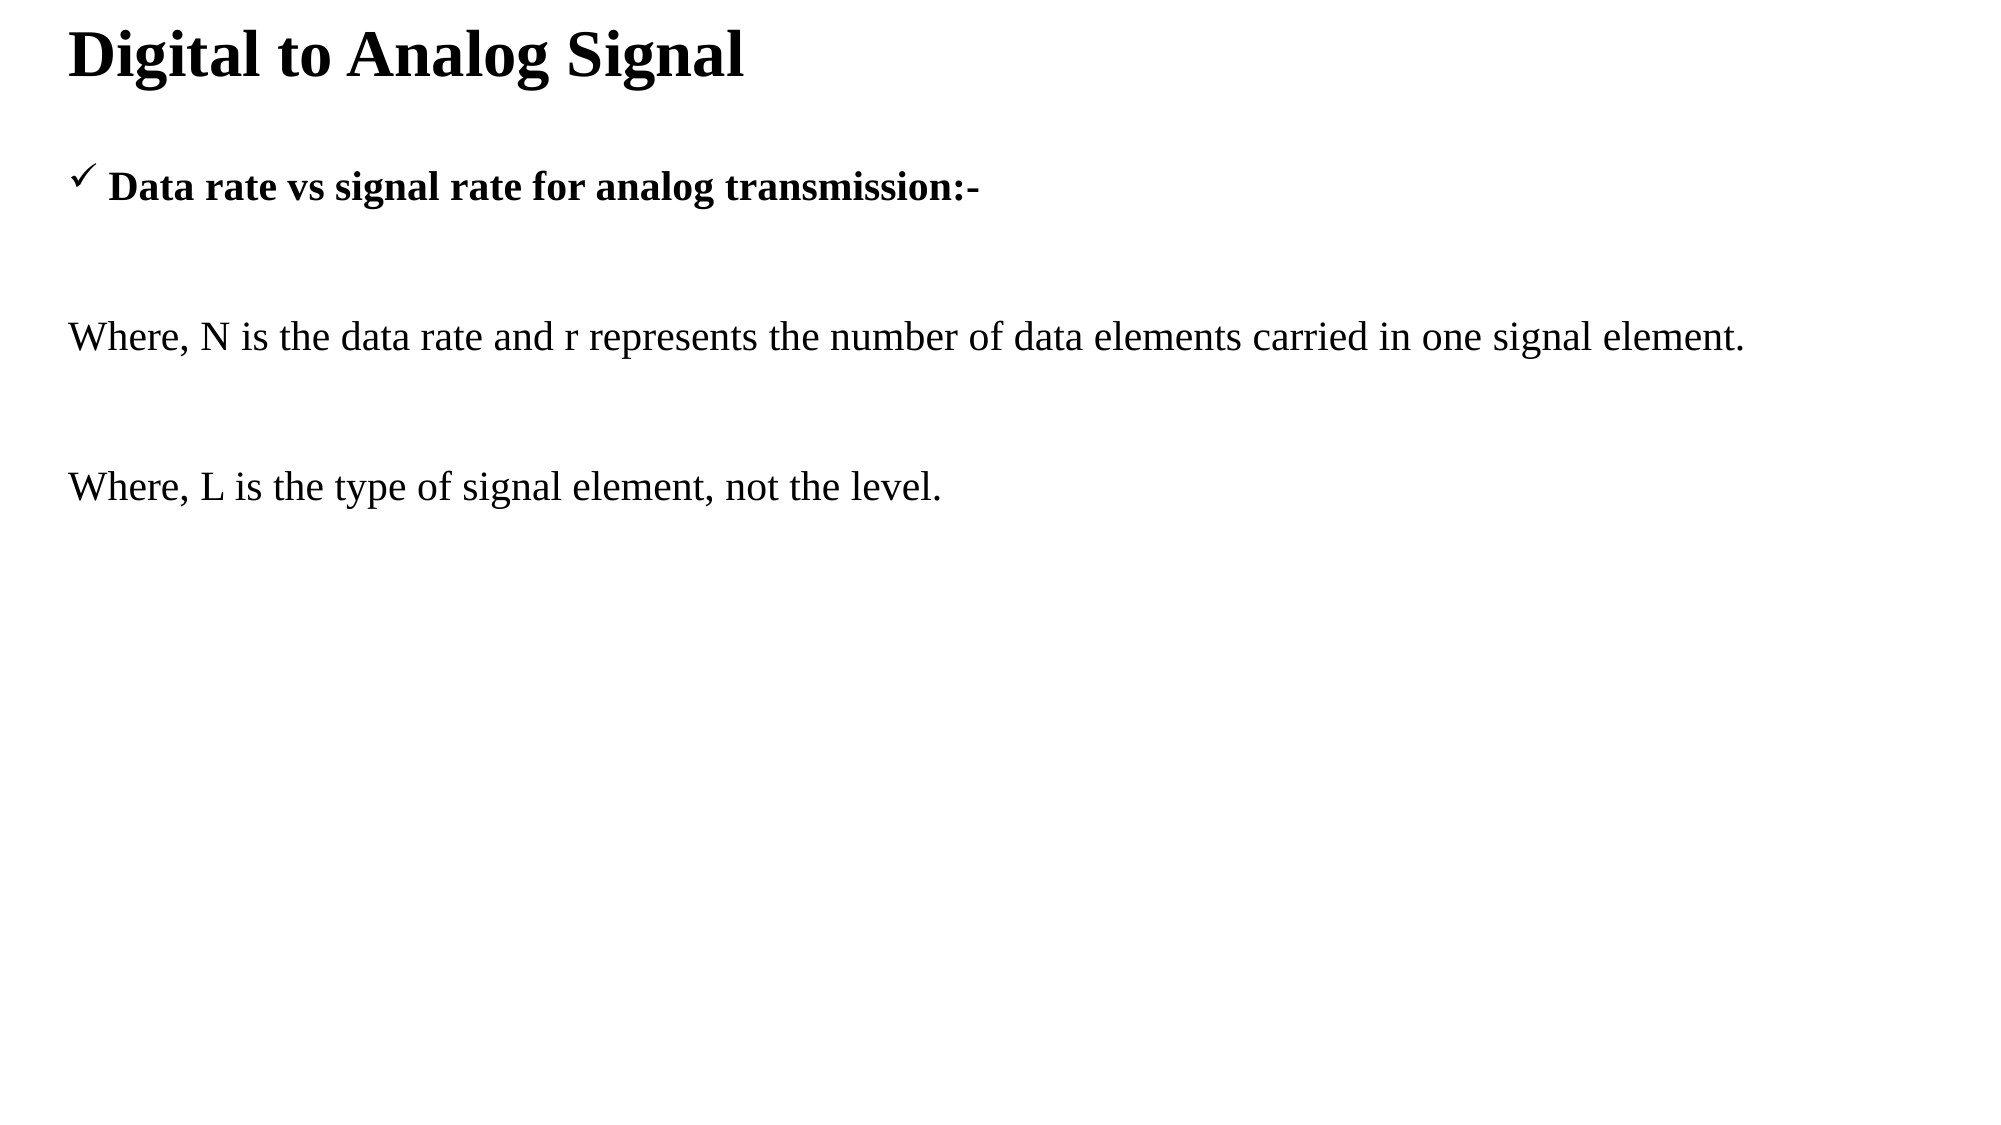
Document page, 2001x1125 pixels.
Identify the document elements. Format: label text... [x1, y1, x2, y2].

text_box Digital to Analog Signal [53, 0, 2000, 111]
